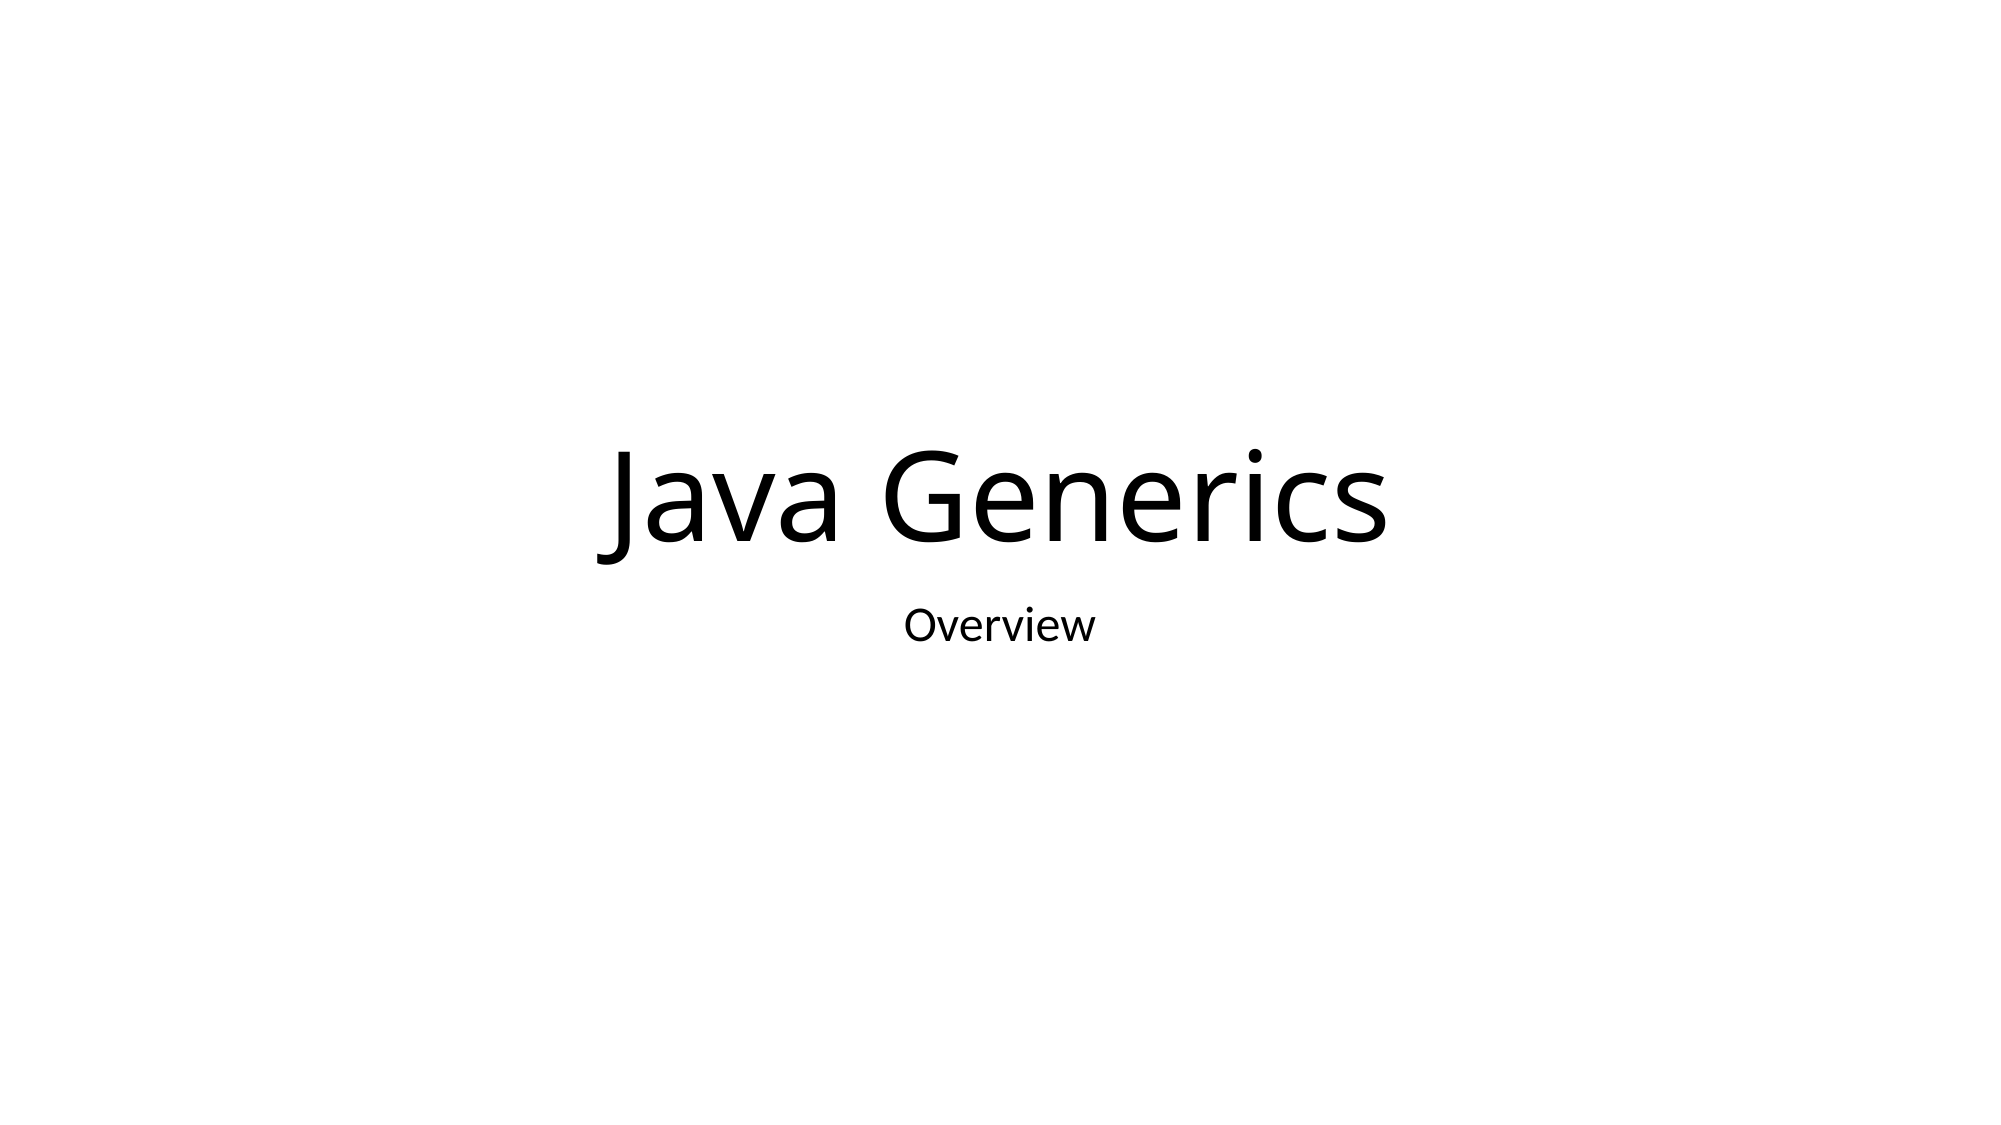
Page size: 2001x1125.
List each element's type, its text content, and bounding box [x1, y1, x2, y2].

title Java Generics [249, 184, 1750, 576]
subtitle Overview [249, 590, 1750, 863]
